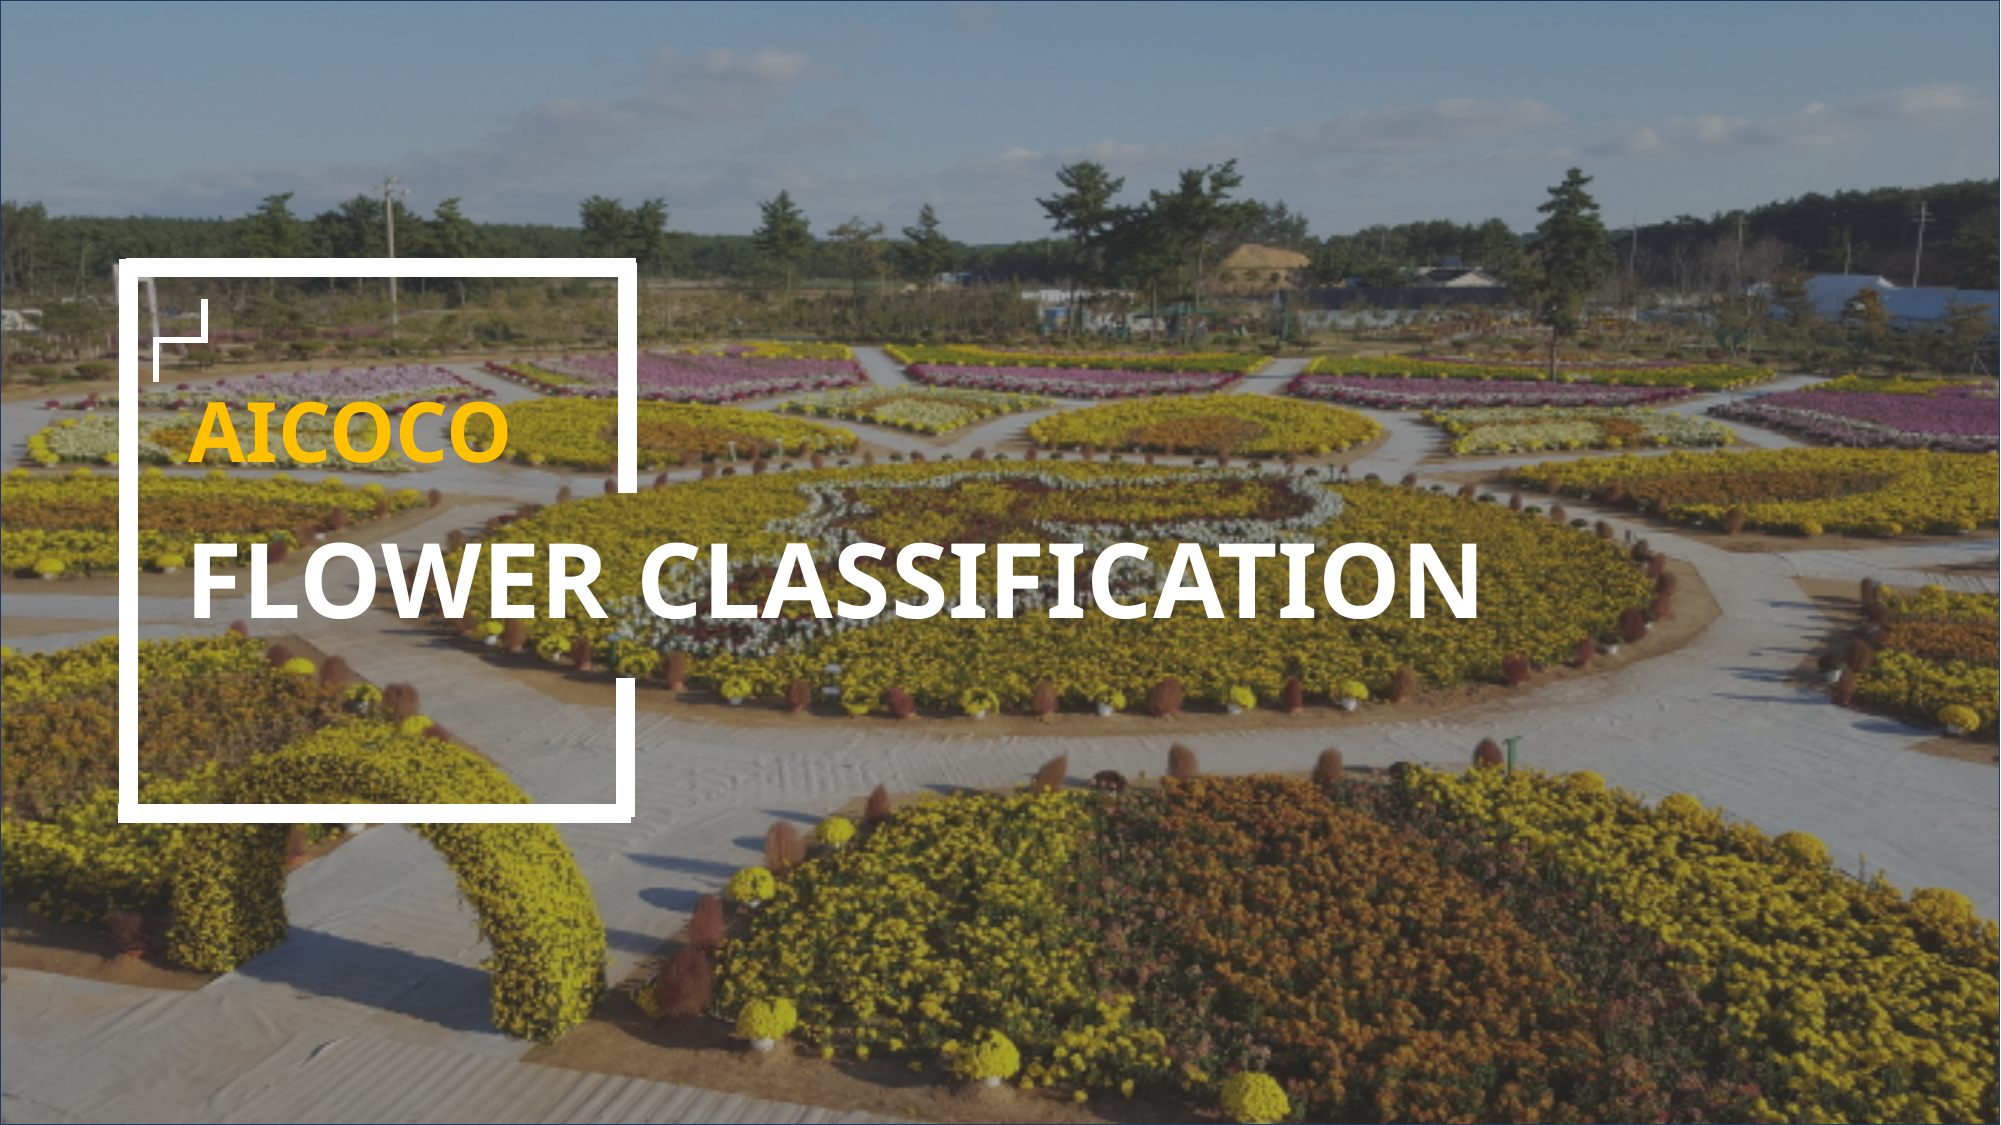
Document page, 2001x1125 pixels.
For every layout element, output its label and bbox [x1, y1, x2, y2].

text_box [138, 315, 222, 365]
picture [0, 0, 2000, 1125]
